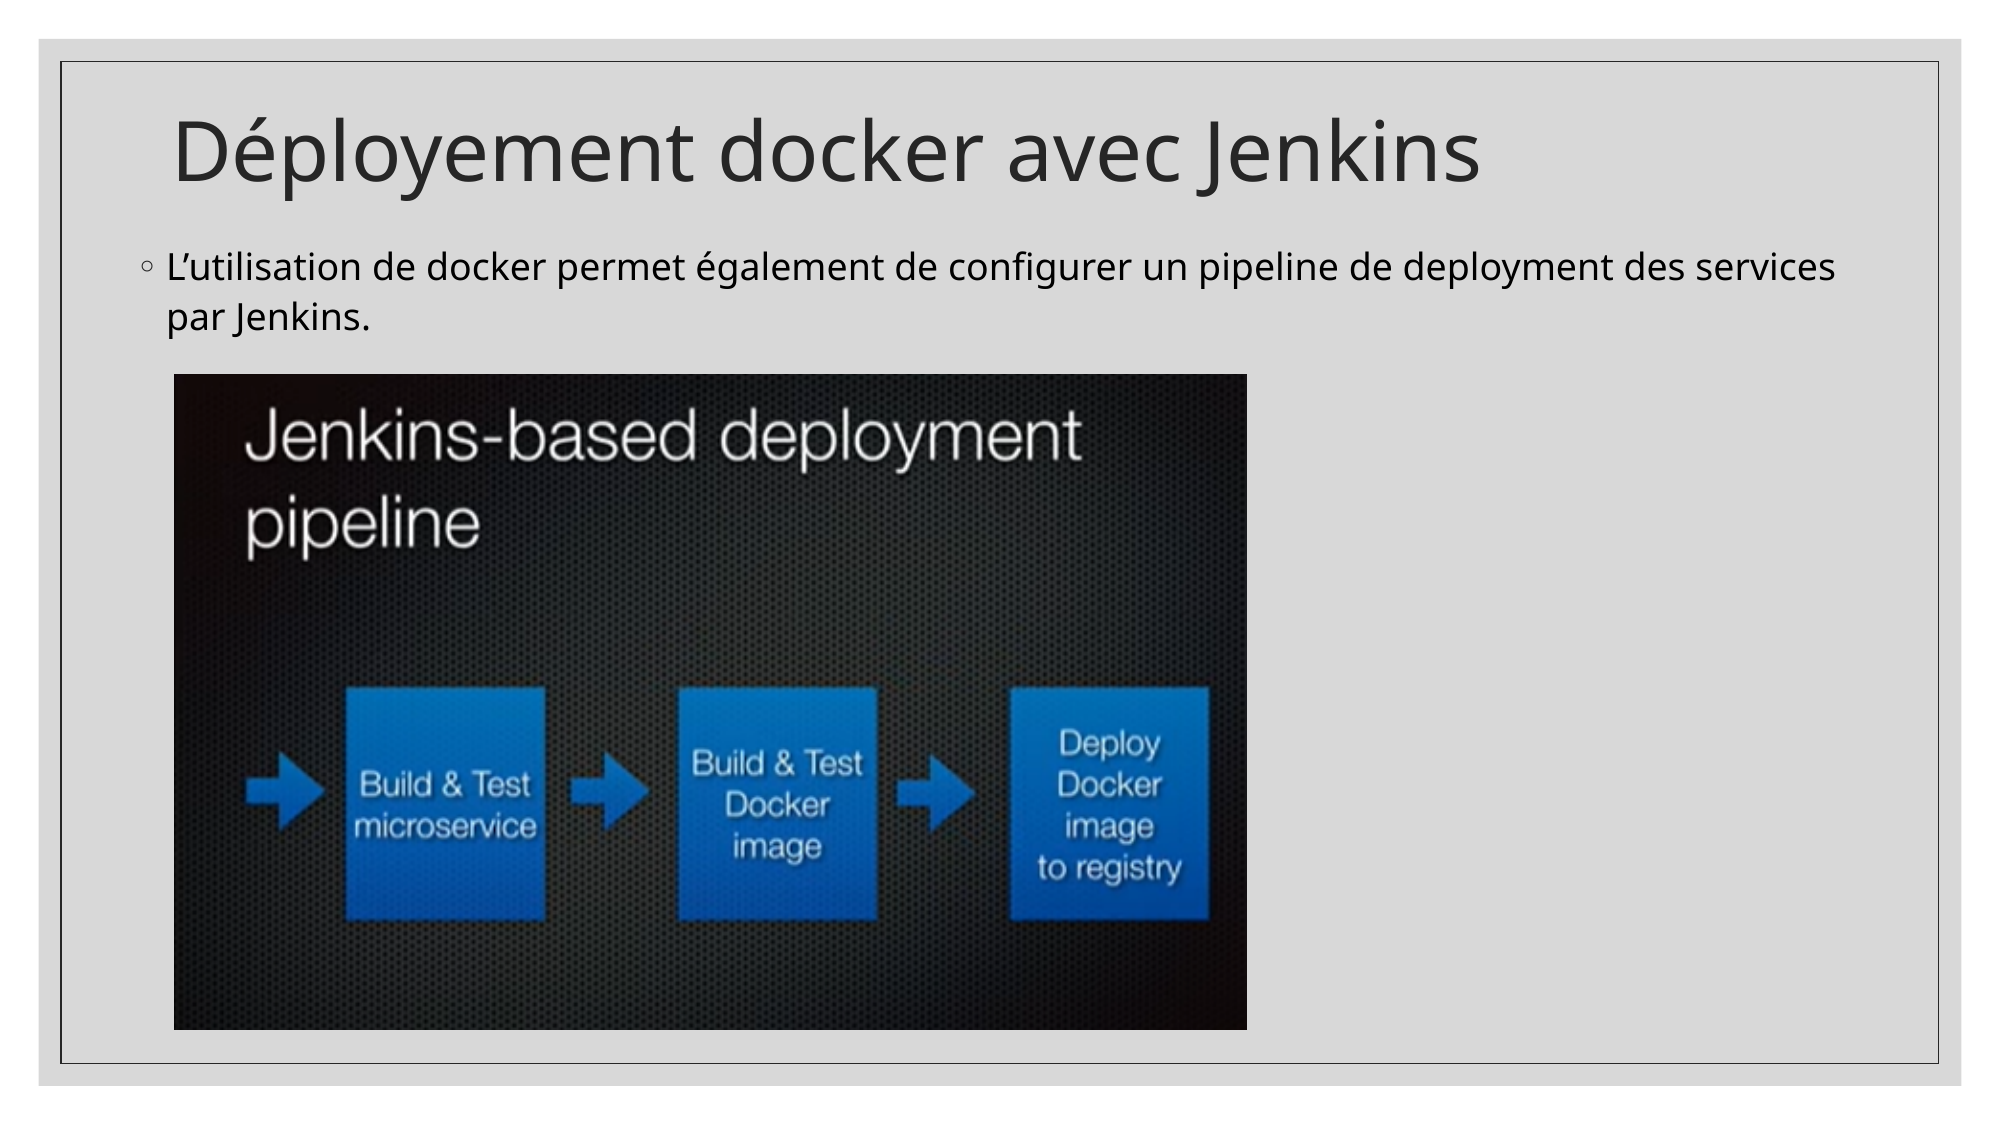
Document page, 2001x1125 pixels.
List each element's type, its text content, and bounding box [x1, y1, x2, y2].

list L’utilisation de docker permet également de configurer un pipeline de deployment des services par Jenkins. [121, 231, 1879, 1030]
picture [174, 374, 1247, 1030]
title Déployement docker avec Jenkins [156, 95, 1807, 215]
